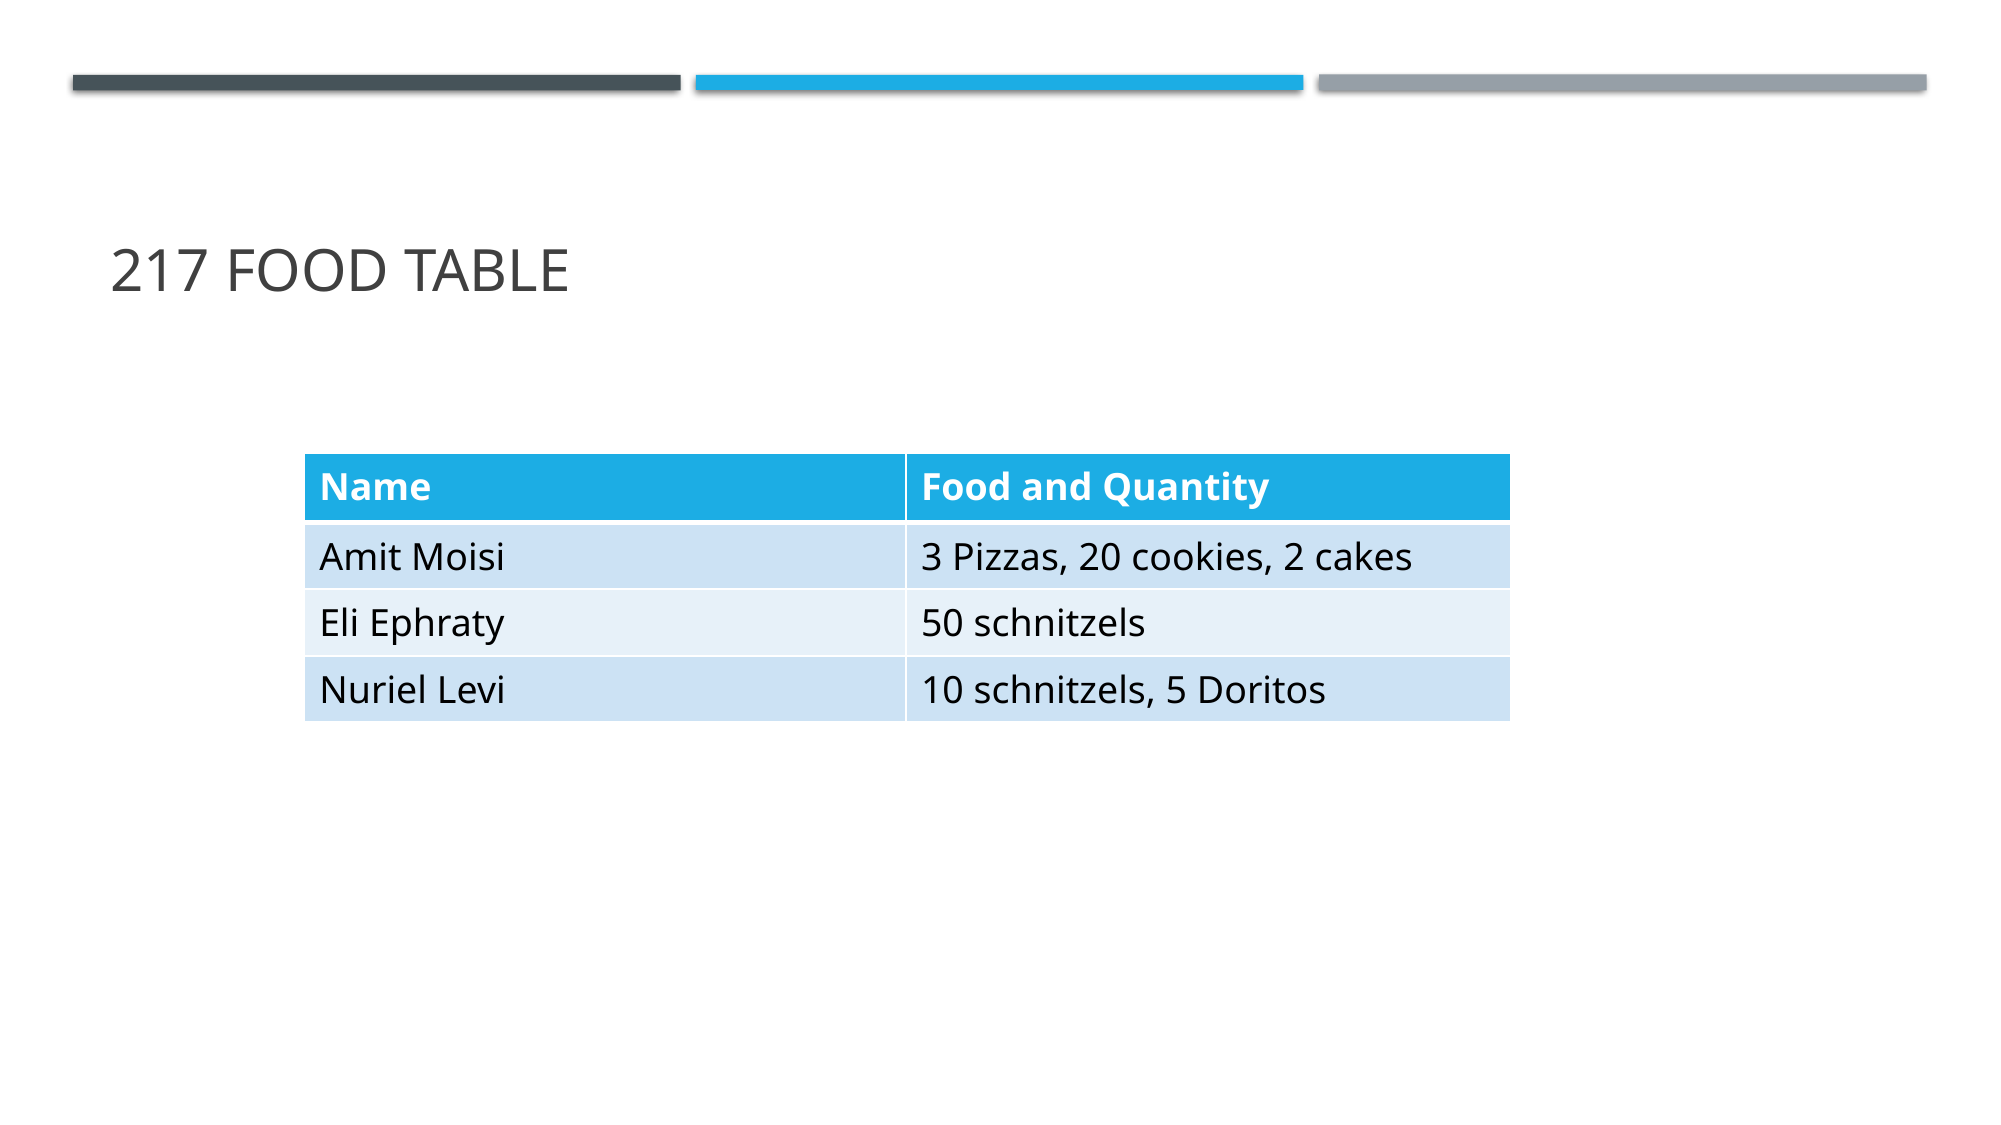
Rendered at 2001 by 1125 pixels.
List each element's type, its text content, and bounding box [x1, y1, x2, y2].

table_cell 50 schnitzels [907, 590, 1510, 655]
table_header Name [305, 454, 905, 520]
table_cell Eli Ephraty [305, 590, 905, 655]
title 217 food table [95, 115, 1905, 311]
table_cell Nuriel Levi [305, 657, 905, 721]
table_header Food and Quantity [907, 454, 1510, 520]
table_cell 10 schnitzels, 5 Doritos [907, 657, 1510, 721]
table_cell Amit Moisi [305, 525, 905, 588]
table_cell 3 Pizzas, 20 cookies, 2 cakes [907, 525, 1510, 588]
